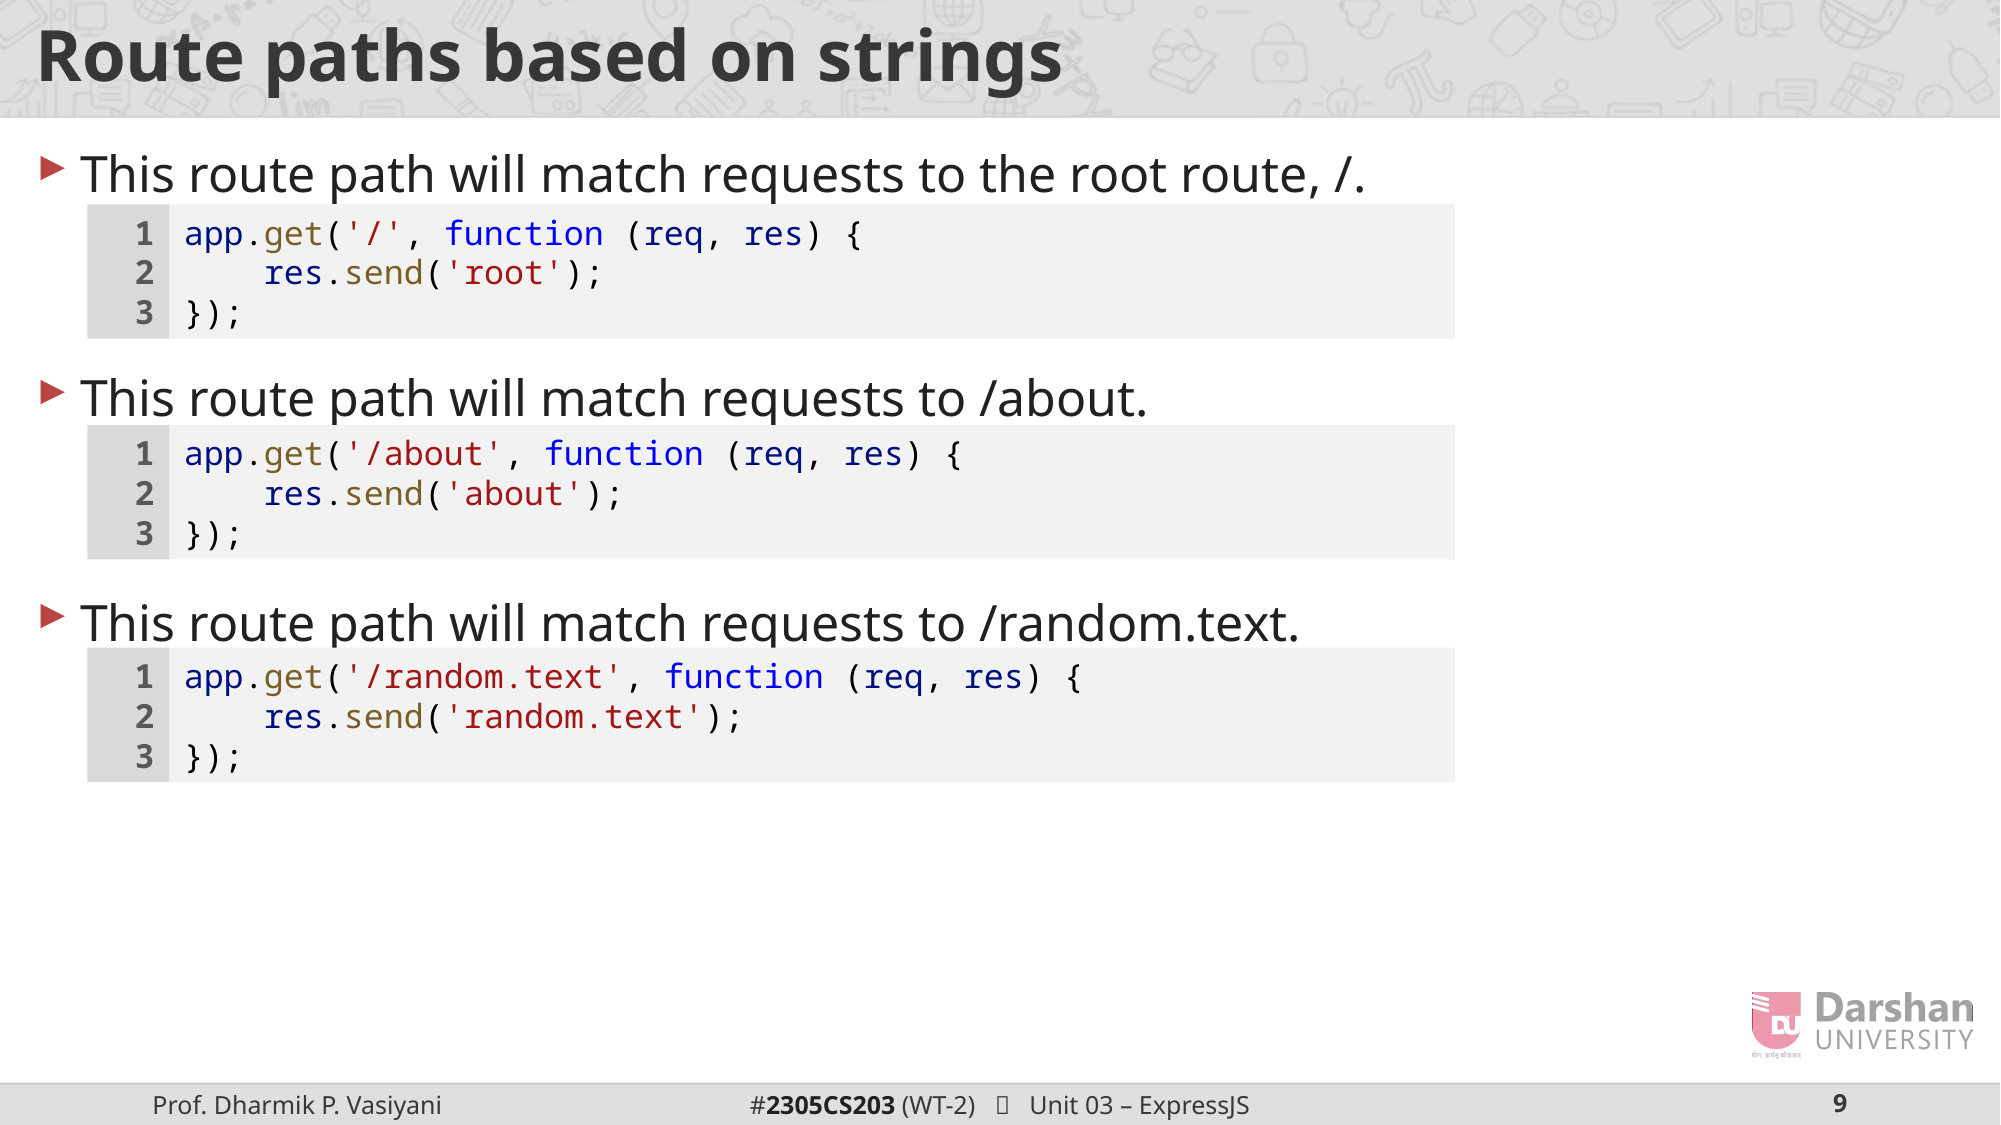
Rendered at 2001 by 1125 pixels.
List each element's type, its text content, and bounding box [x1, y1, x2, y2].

text_box app.get('/', function (req, res) { res.send('root'); }); [170, 204, 1455, 339]
text_box 1 2 3 [87, 425, 170, 560]
title Route paths based on strings [0, 0, 2000, 117]
text_box 1 2 3 [87, 647, 170, 783]
text_box app.get('/random.text', function (req, res) { res.send('random.text'); }); [170, 647, 1455, 783]
text_box app.get('/about', function (req, res) { res.send('about'); }); [170, 425, 1455, 560]
text_box 1 2 3 [87, 204, 170, 339]
list This route path will match requests to the root route, /. This route path will match requests to /about. This route path will match requests to /random.text. [21, 141, 1979, 1059]
